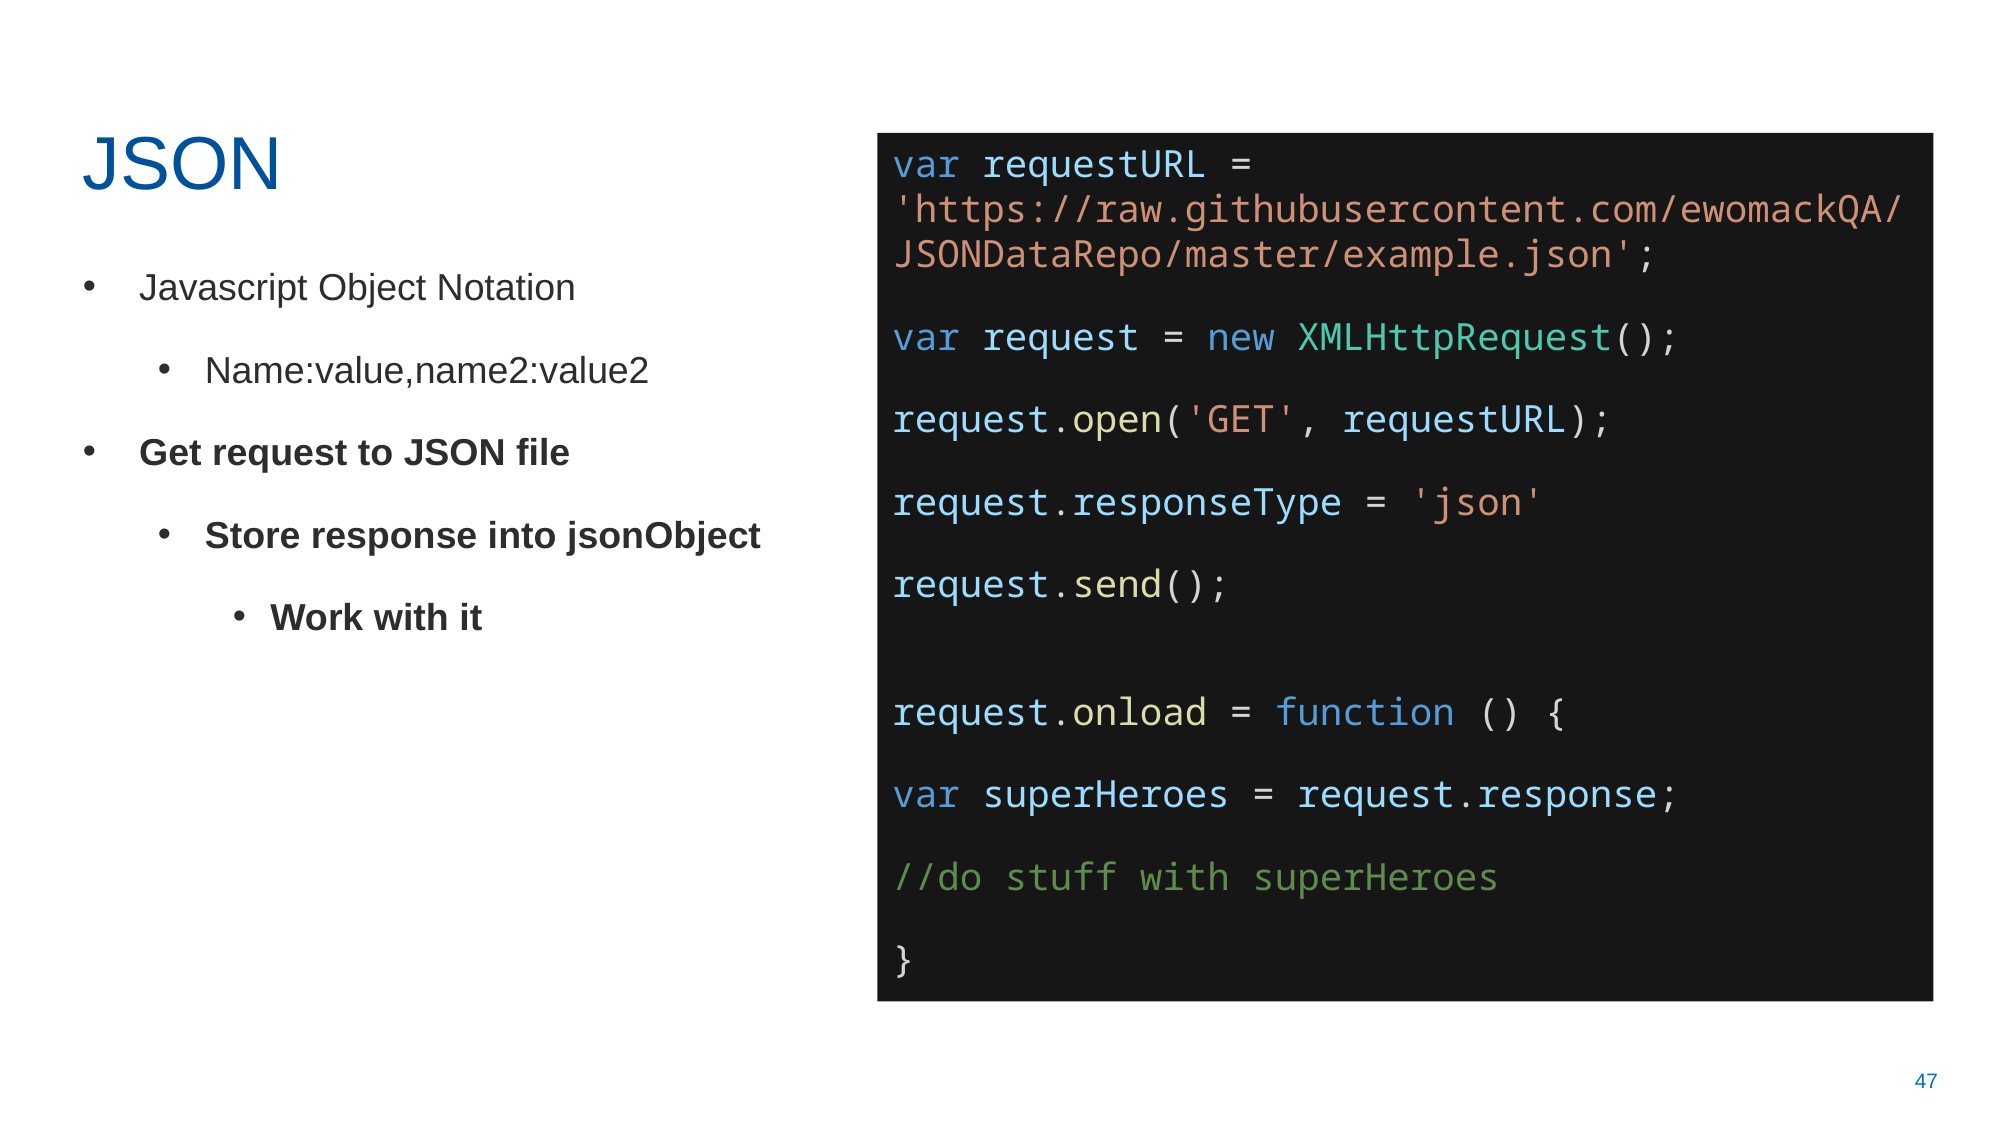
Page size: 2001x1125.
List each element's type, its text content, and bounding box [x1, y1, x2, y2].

list Javascript Object Notation Name:value,name2:value2 Get request to JSON file Store response into jsonObject Work with it [67, 255, 877, 1002]
title JSON [67, 24, 1565, 212]
list var requestURL = 'https://raw.githubusercontent.com/ewomackQA/JSONDataRepo/master/example.json'; var request = new XMLHttpRequest(); request.open('GET', requestURL); request.responseType = 'json' request.send(); request.onload = function () { var superHeroes = request.response; //do stuff with superHeroes } [877, 132, 1934, 1002]
